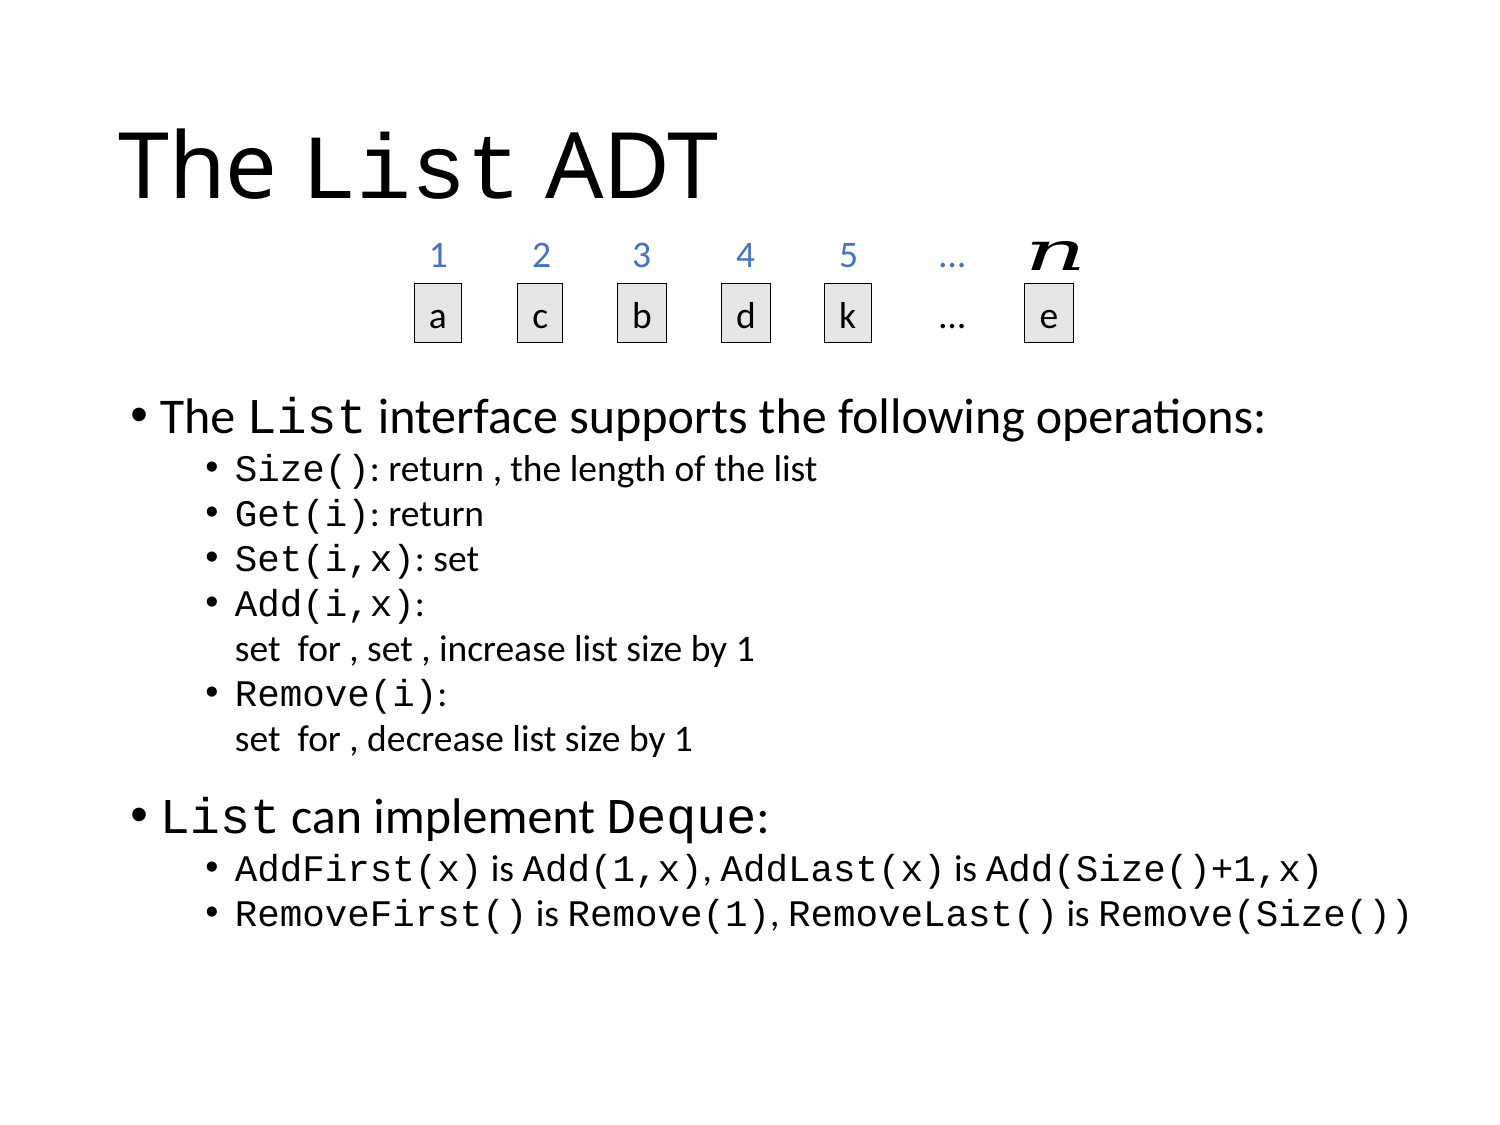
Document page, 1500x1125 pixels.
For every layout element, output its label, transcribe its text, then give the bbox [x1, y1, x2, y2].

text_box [413, 222, 1086, 344]
title The List ADT [103, 59, 1397, 278]
